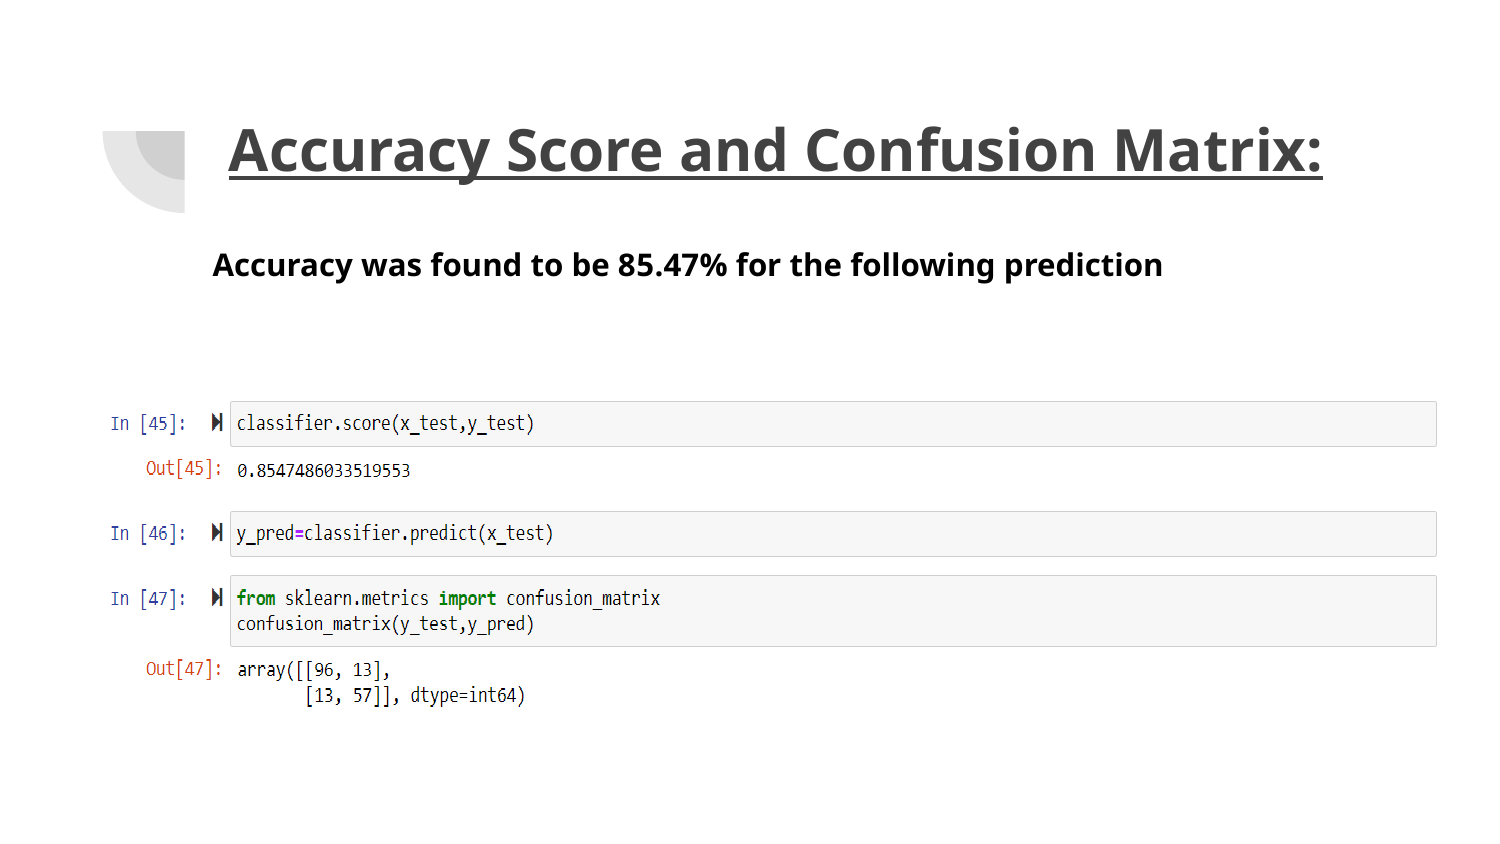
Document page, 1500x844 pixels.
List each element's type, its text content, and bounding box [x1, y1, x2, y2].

title Accuracy Score and Confusion Matrix: [213, 98, 1368, 230]
picture [78, 387, 1445, 724]
text_box Accuracy was found to be 85.47% for the following prediction [197, 230, 1368, 364]
